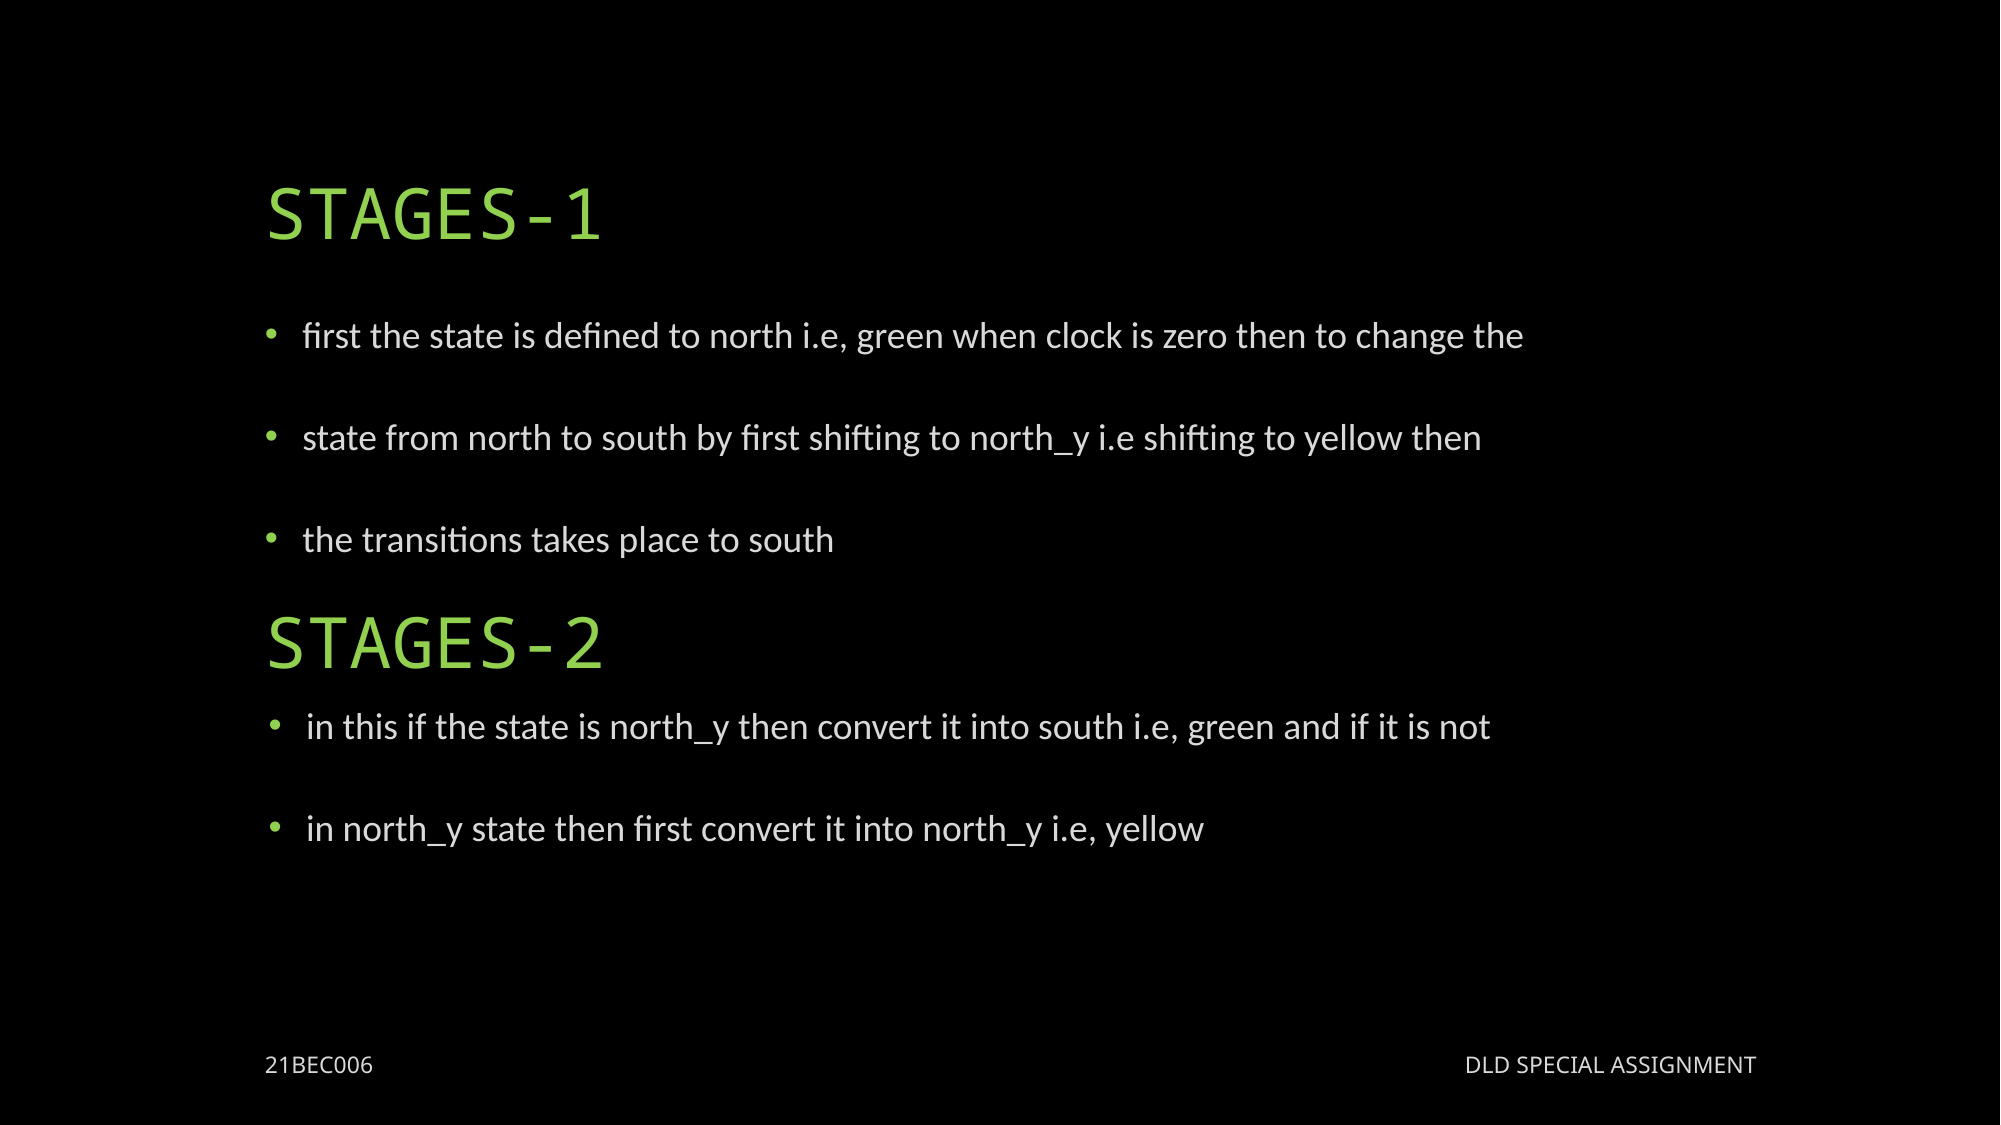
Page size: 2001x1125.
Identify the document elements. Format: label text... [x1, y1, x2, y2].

list first the state is defined to north i.e, green when clock is zero then to change the state from north to south by first shifting to north_y i.e shifting to yellow then the transitions takes place to south [249, 299, 1750, 503]
text_box in this if the state is north_y then convert it into south i.e, green and if it is not in north_y state then first convert it into north_y i.e, yellow [253, 690, 1754, 879]
footer 21BEC006 DLD SPECIAL ASSIGNMENT [249, 1043, 1945, 1086]
text_box STAGES-2 [249, 503, 1750, 691]
title STAGES-1 [249, 75, 1750, 263]
